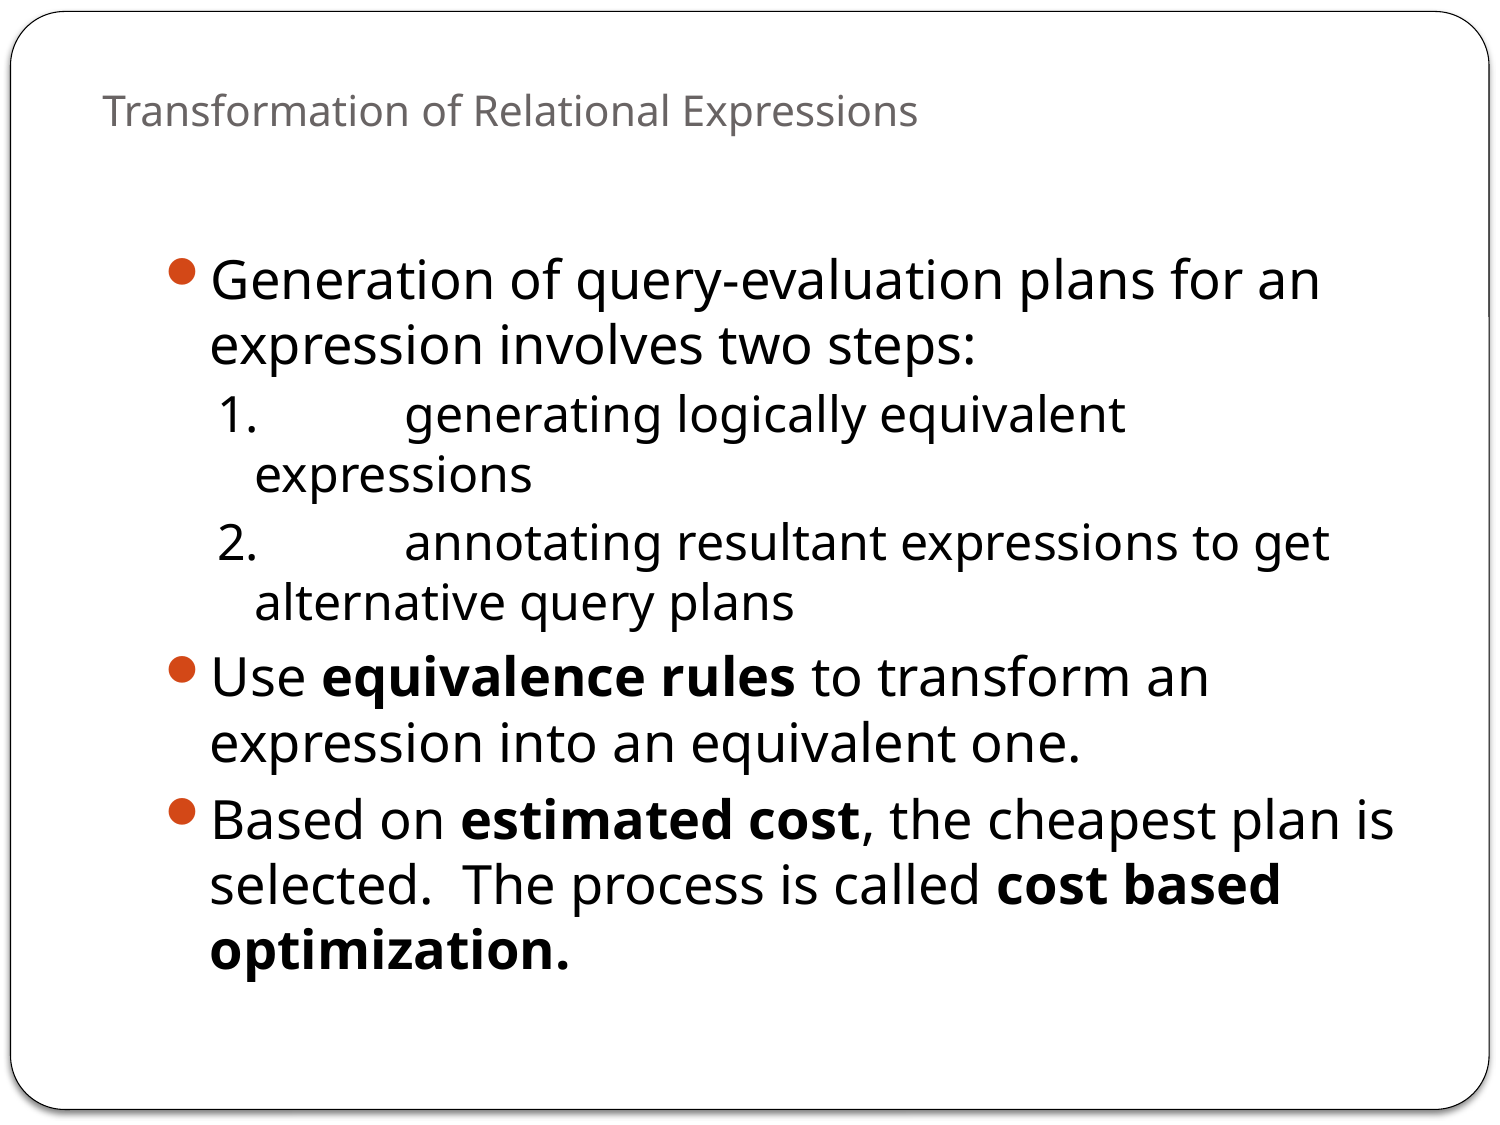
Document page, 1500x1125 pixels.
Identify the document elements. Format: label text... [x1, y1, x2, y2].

list Generation of query-evaluation plans for an expression involves two steps: 1. generating logically equivalent expressions 2. annotating resultant expressions to get alternative query plans Use equivalence rules to transform an expression into an equivalent one. Based on estimated cost, the cheapest plan is selected. The process is called cost based optimization. [150, 237, 1425, 988]
title Transformation of Relational Expressions [87, 75, 1441, 150]
